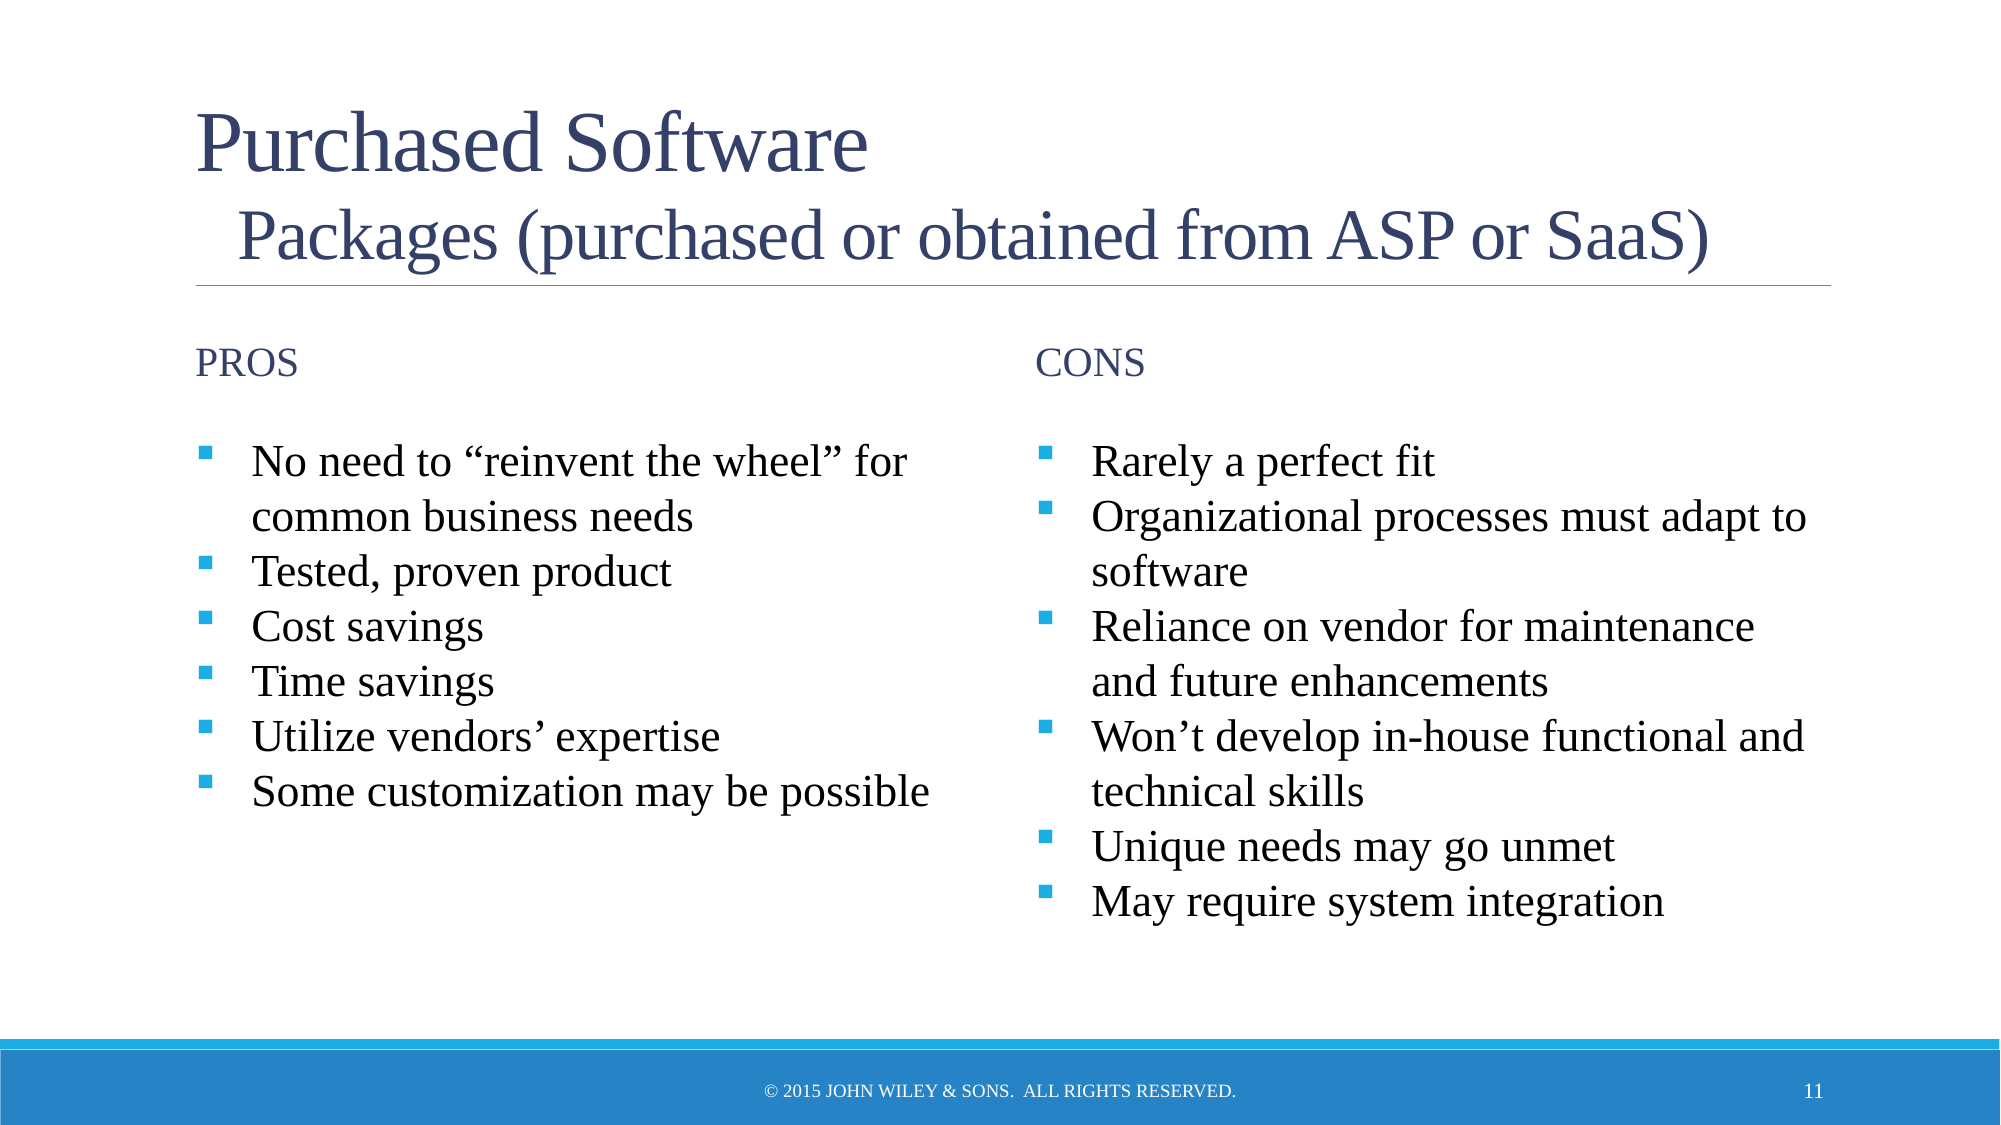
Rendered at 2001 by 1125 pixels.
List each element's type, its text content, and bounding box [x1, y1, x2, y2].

list No need to “reinvent the wheel” for common business needs Tested, proven product Cost savings Time savings Utilize vendors’ expertise Some customization may be possible [180, 423, 990, 963]
list Rarely a perfect fit Organizational processes must adapt to software Reliance on vendor for maintenance and future enhancements Won’t develop in-house functional and technical skills Unique needs may go unmet May require system integration [1020, 423, 1830, 963]
footer © 2015 John Wiley & Sons. All Rights Reserved. [604, 1059, 1396, 1120]
title Purchased Software Packages (purchased or obtained from ASP or SaaS) [180, 47, 1830, 285]
slide_number 11 [1624, 1059, 1840, 1120]
list cons [1020, 302, 1830, 423]
list Pros [180, 302, 990, 423]
